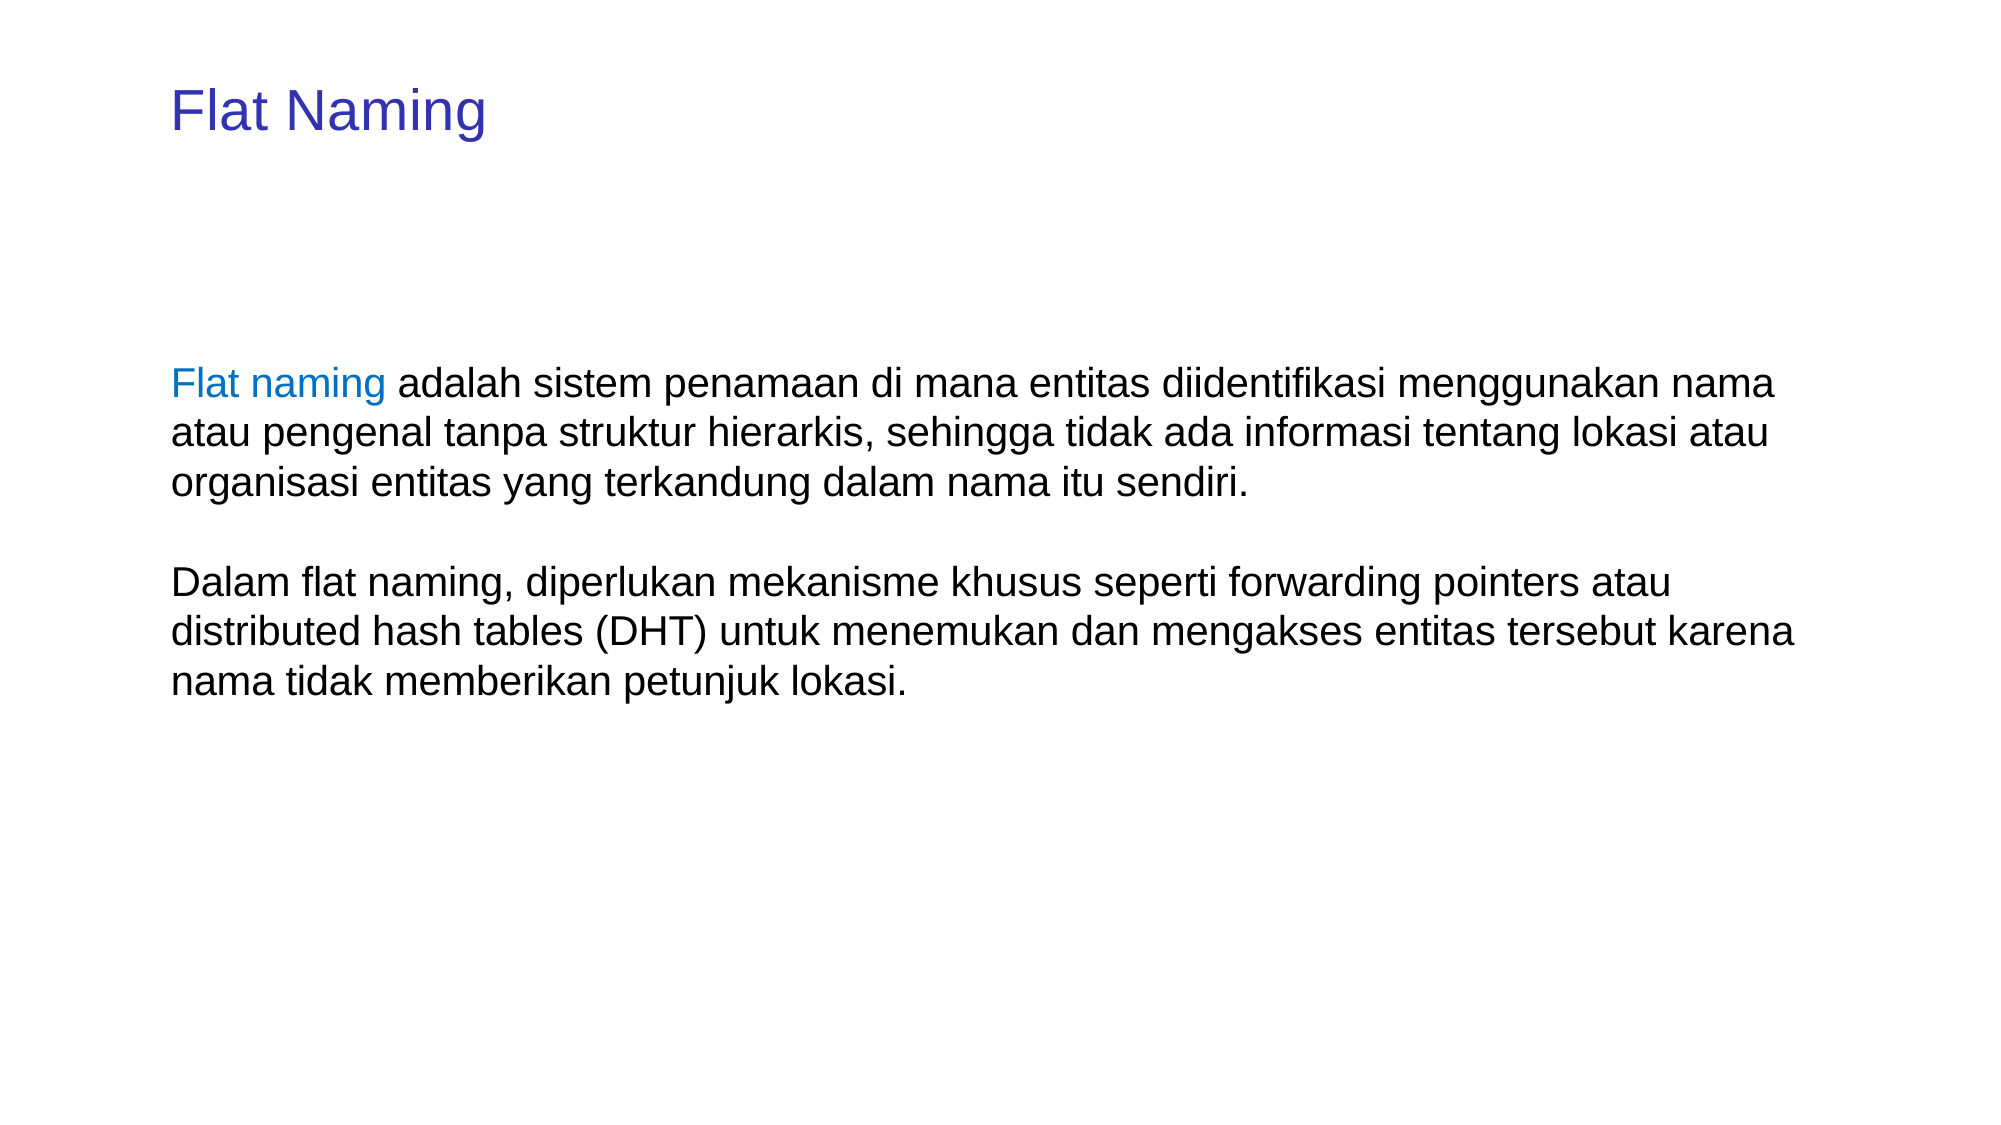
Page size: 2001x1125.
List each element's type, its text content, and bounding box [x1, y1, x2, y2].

text_box Flat naming adalah sistem penamaan di mana entitas diidentifikasi menggunakan nama atau pengenal tanpa struktur hierarkis, sehingga tidak ada informasi tentang lokasi atau organisasi entitas yang terkandung dalam nama itu sendiri. Dalam flat naming, diperlukan mekanisme khusus seperti forwarding pointers atau distributed hash tables (DHT) untuk menemukan dan mengakses entitas tersebut karena nama tidak memberikan petunjuk lokasi. [165, 351, 1833, 704]
title Flat Naming [166, 67, 1834, 261]
